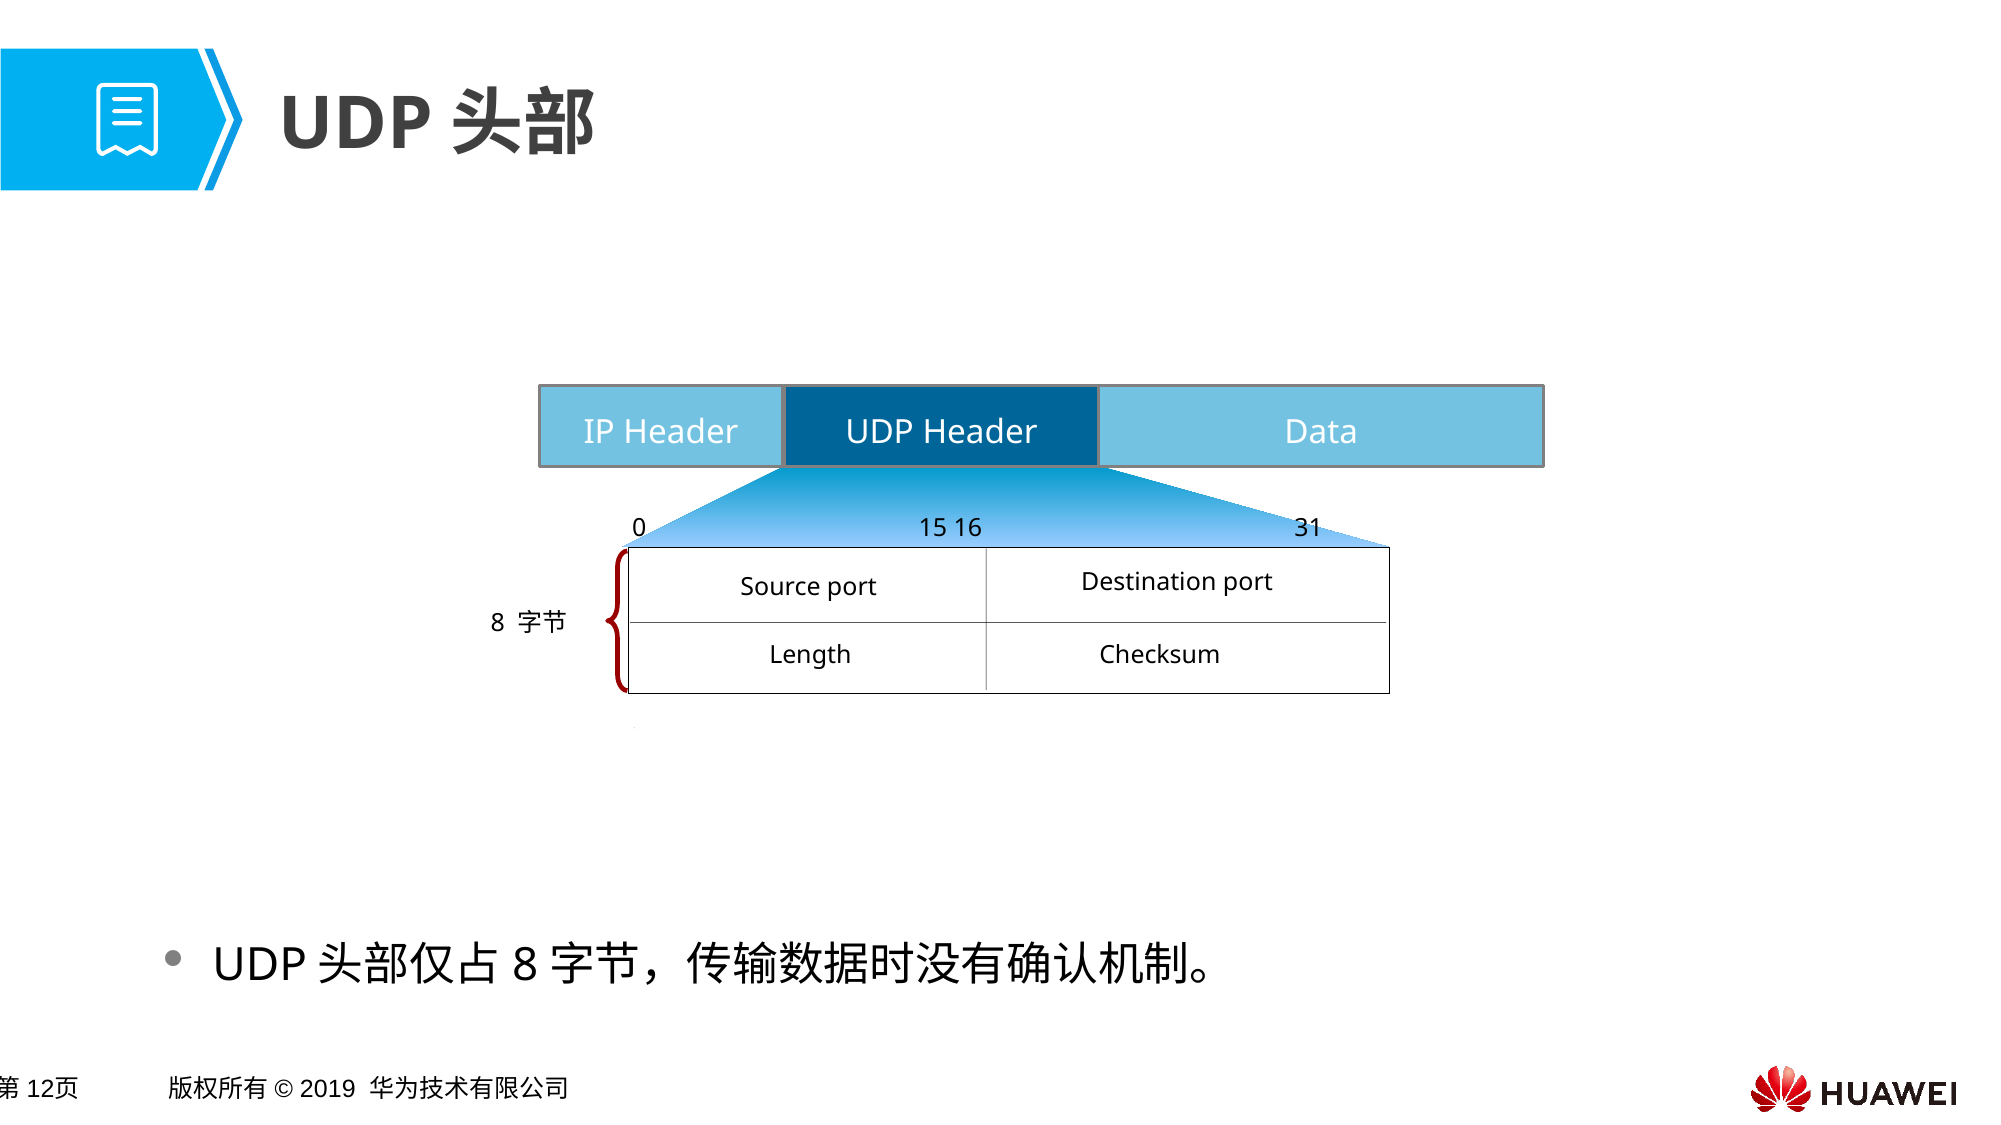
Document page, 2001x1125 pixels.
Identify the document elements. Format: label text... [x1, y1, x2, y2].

text_box 0 15 16 31 [617, 504, 1455, 550]
text_box [708, 467, 1235, 504]
text_box IP Header [539, 385, 784, 467]
text_box [628, 546, 1390, 694]
list UDP头部仅占8字节，传输数据时没有确认机制。 [149, 202, 1883, 971]
text_box Data [1098, 385, 1544, 467]
title UDP头部 [261, 67, 1875, 173]
text_box Destination port [988, 557, 1367, 603]
picture [1751, 1066, 1956, 1112]
text_box Checksum [1084, 630, 1236, 676]
text_box UDP Header [784, 385, 1098, 467]
text_box 8 字节 [456, 599, 602, 644]
text_box [607, 550, 628, 691]
text_box Length [754, 630, 867, 676]
text_box Source port [725, 562, 892, 608]
